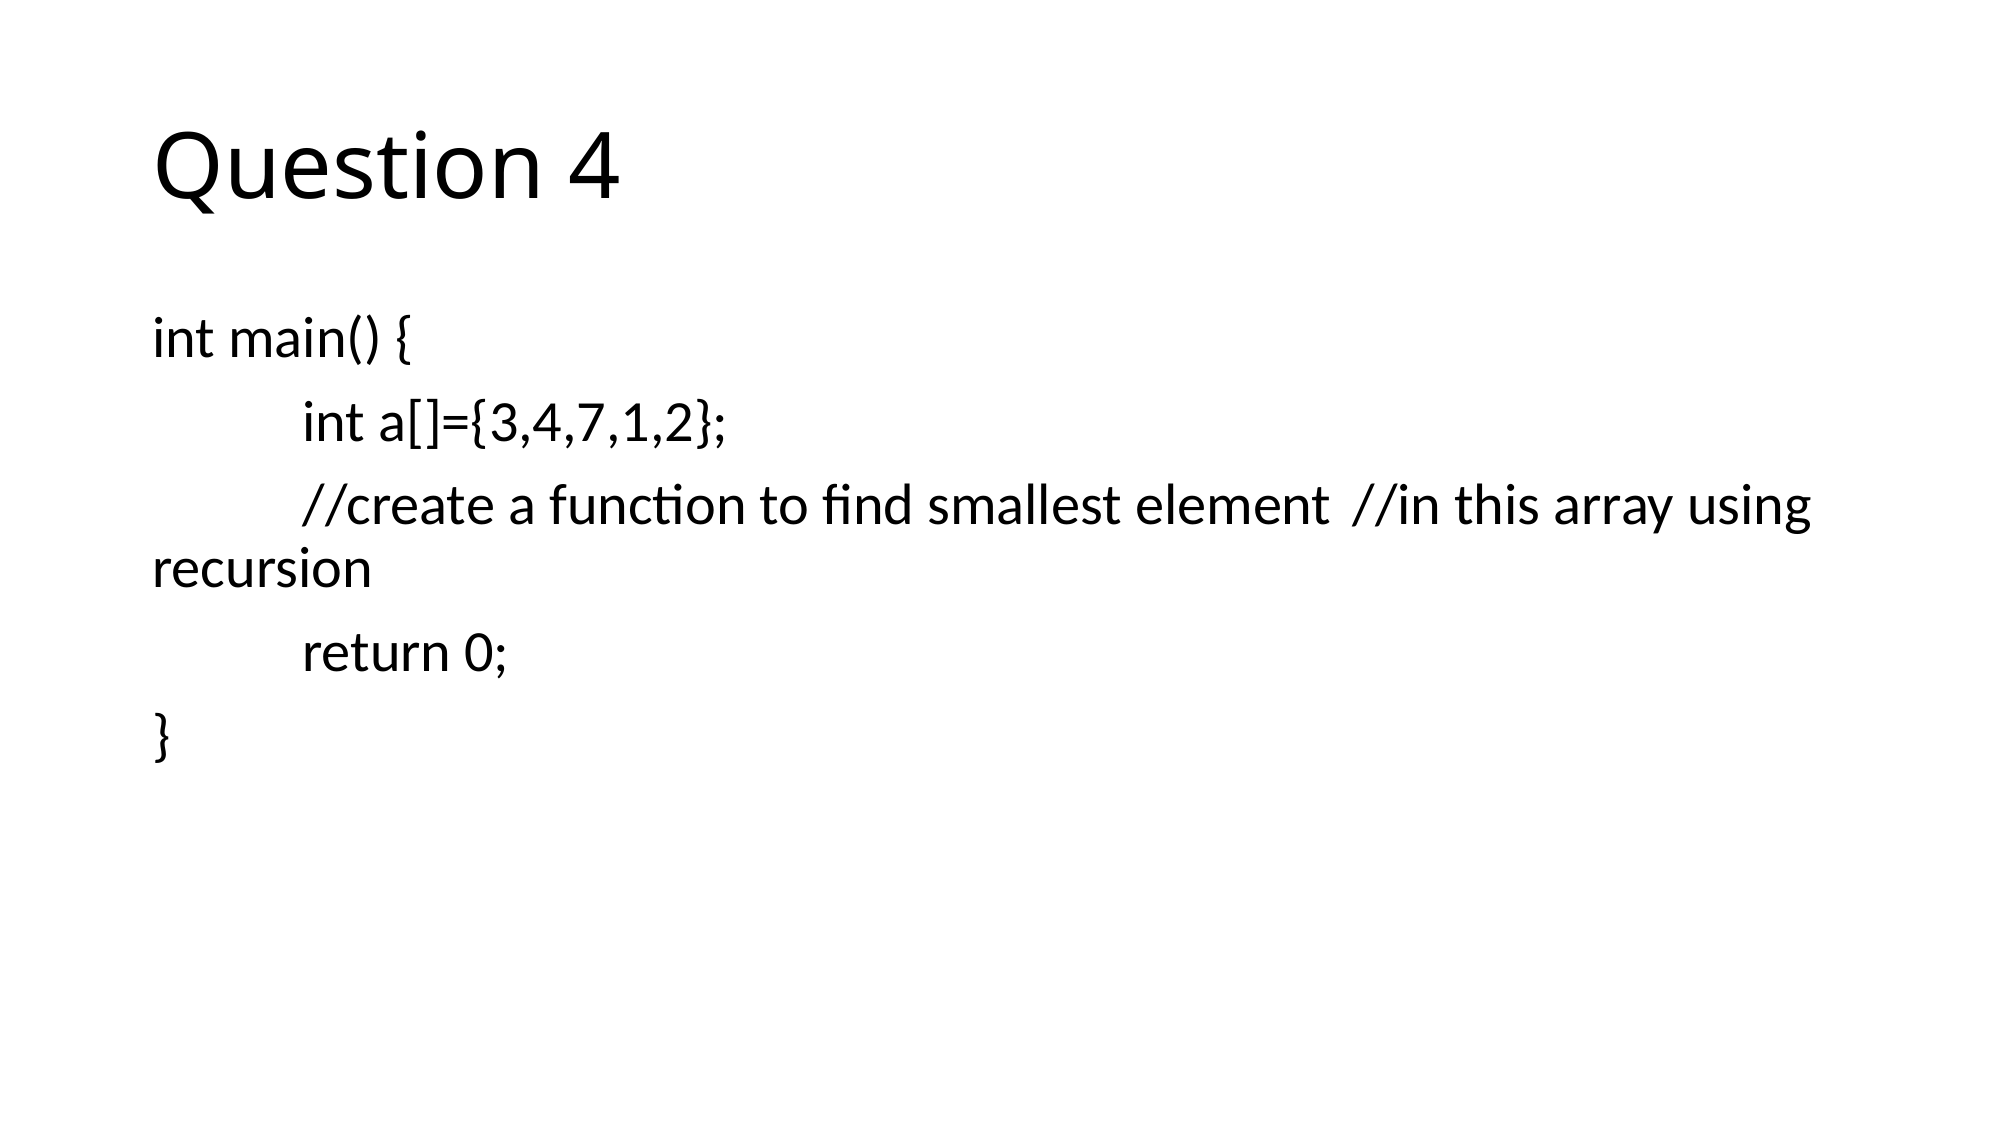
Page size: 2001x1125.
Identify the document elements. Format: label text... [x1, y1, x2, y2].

title Question 4 [137, 59, 1863, 278]
list int main() { int a[]={3,4,7,1,2}; //create a function to find smallest element //in this array using recursion return 0; } [137, 299, 1863, 1014]
